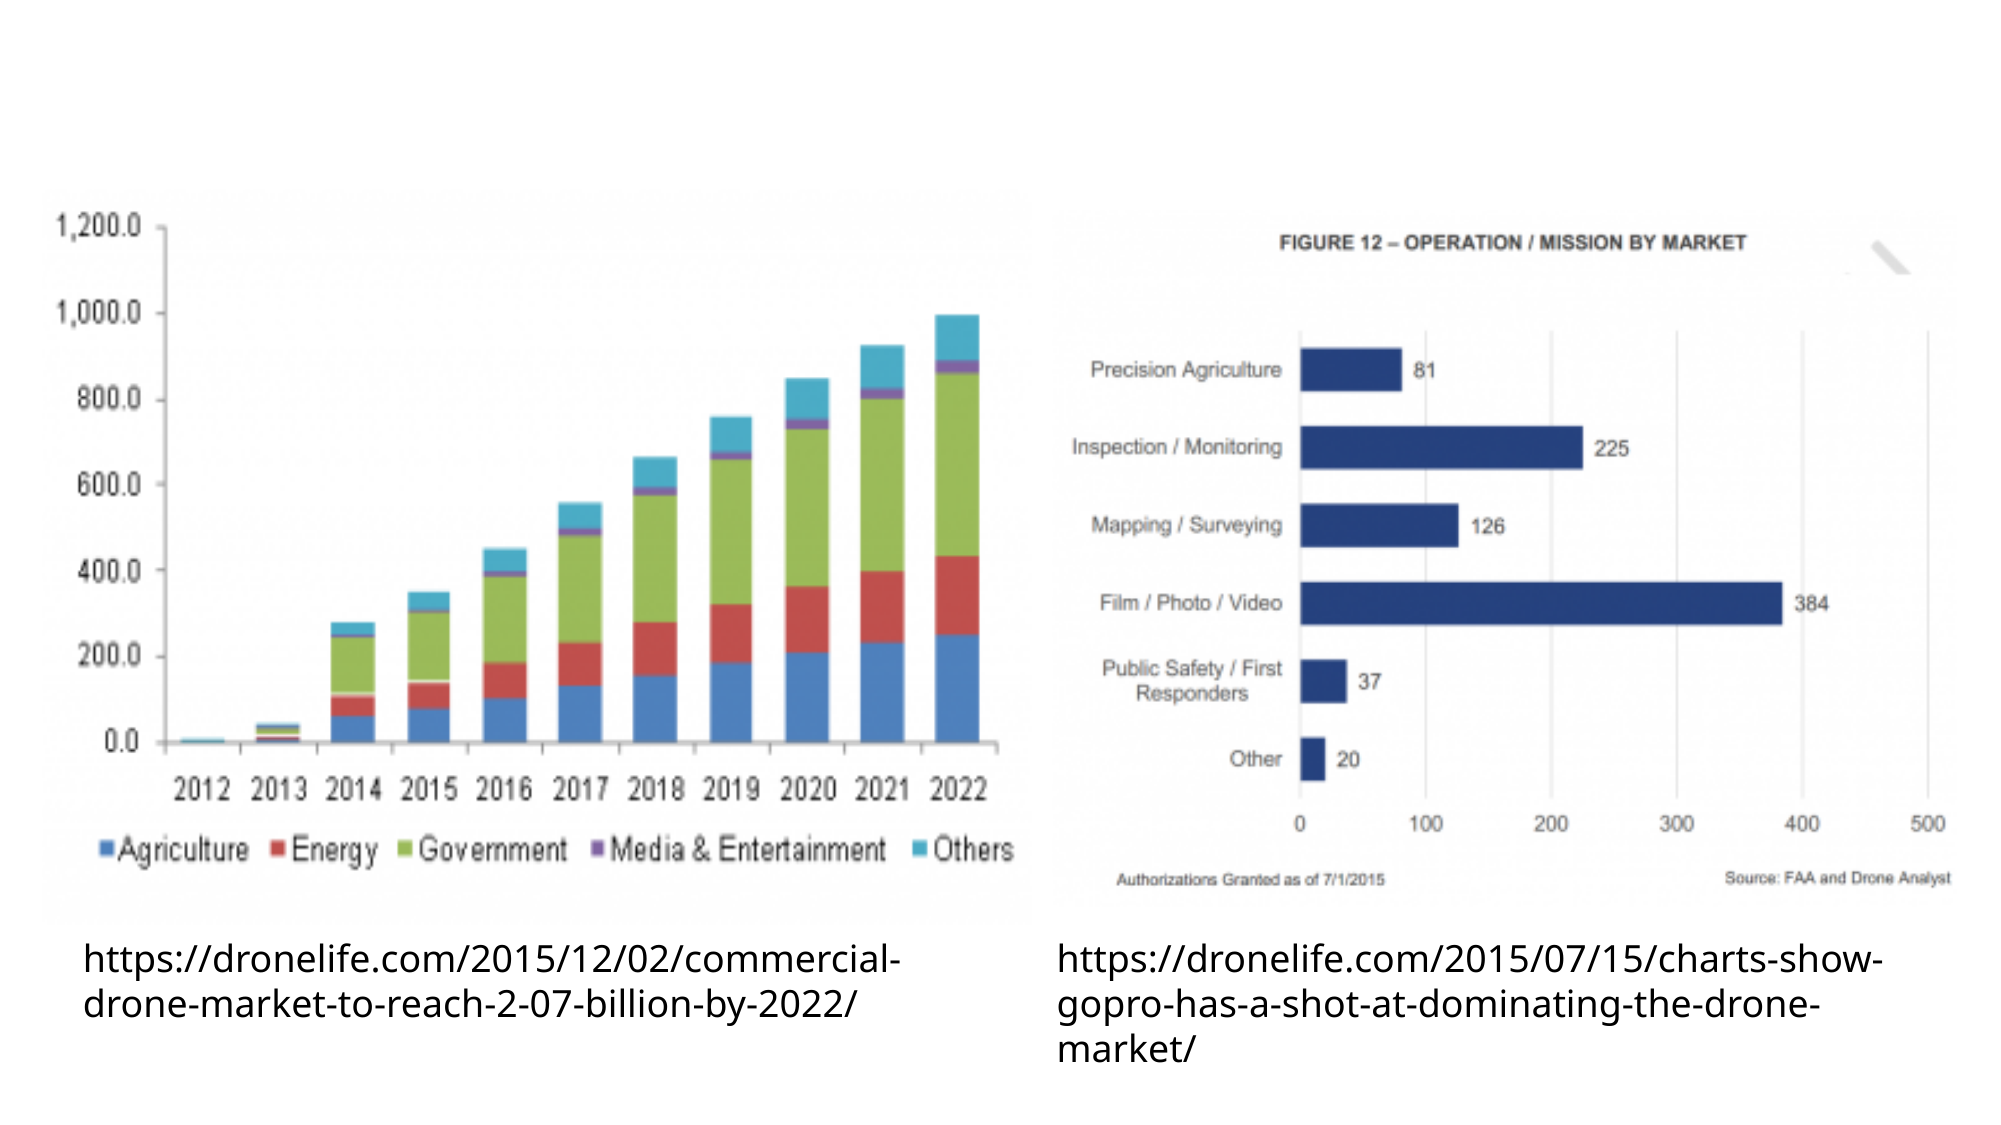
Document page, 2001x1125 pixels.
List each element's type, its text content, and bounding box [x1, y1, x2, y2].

picture [1052, 210, 1957, 908]
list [41, 189, 1032, 928]
text_box https://dronelife.com/2015/07/15/charts-show-gopro-has-a-shot-at-dominating-the-drone-market/ [1041, 927, 1957, 1077]
text_box https://dronelife.com/2015/12/02/commercial-drone-market-to-reach-2-07-billion-by-2022/ [68, 928, 1016, 1032]
